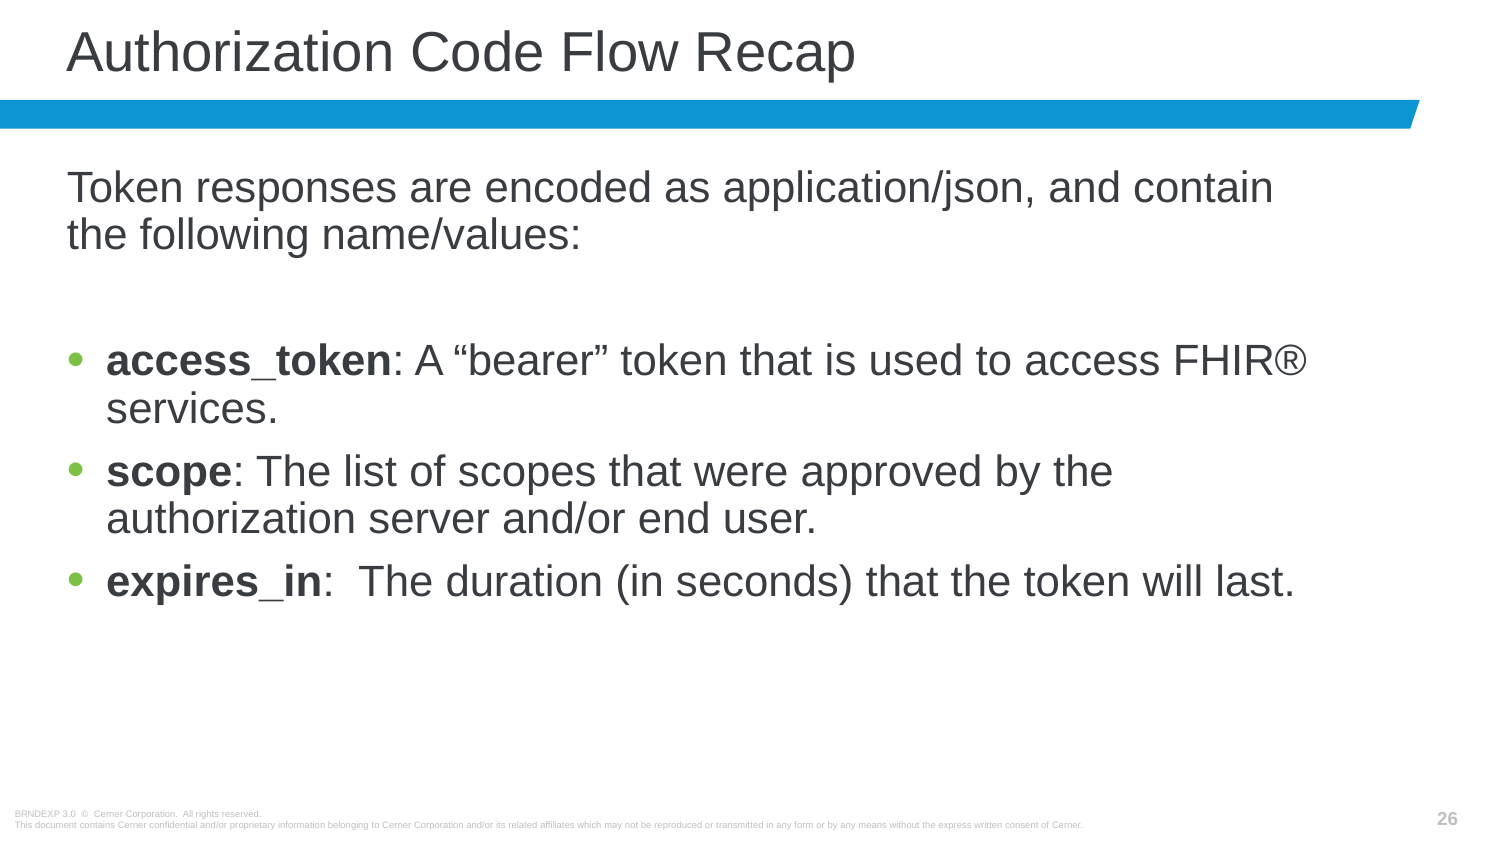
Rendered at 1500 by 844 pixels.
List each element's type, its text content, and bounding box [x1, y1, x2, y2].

title Authorization Code Flow Recap [50, 0, 1345, 106]
list Token responses are encoded as application/json, and contain the following name/values: access_token: A “bearer” token that is used to access FHIR® services. scope: The list of scopes that were approved by the authorization server and/or end user. expires_in: The duration (in seconds) that the token will last. [51, 157, 1346, 715]
